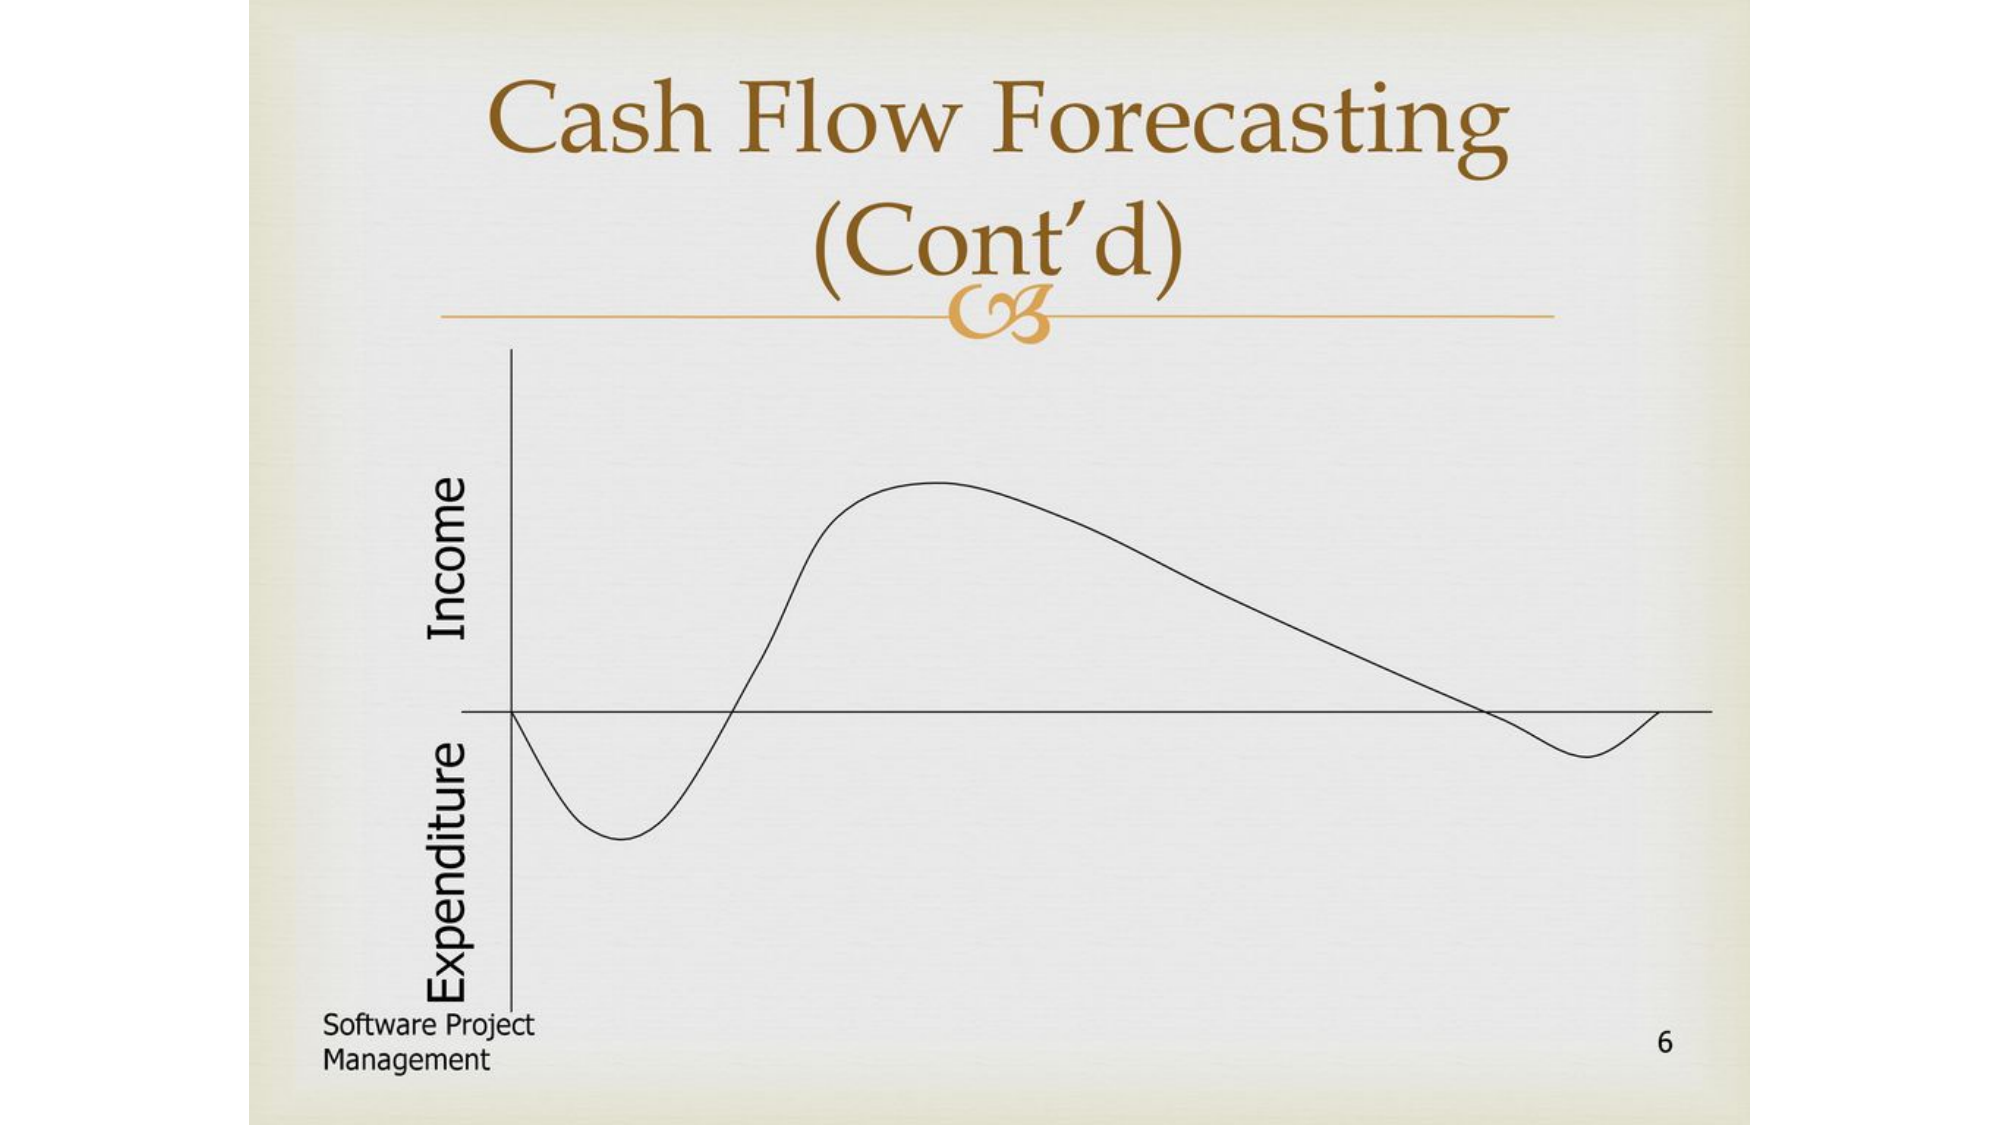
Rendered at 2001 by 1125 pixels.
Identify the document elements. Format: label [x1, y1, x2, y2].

picture [249, 0, 1750, 1125]
